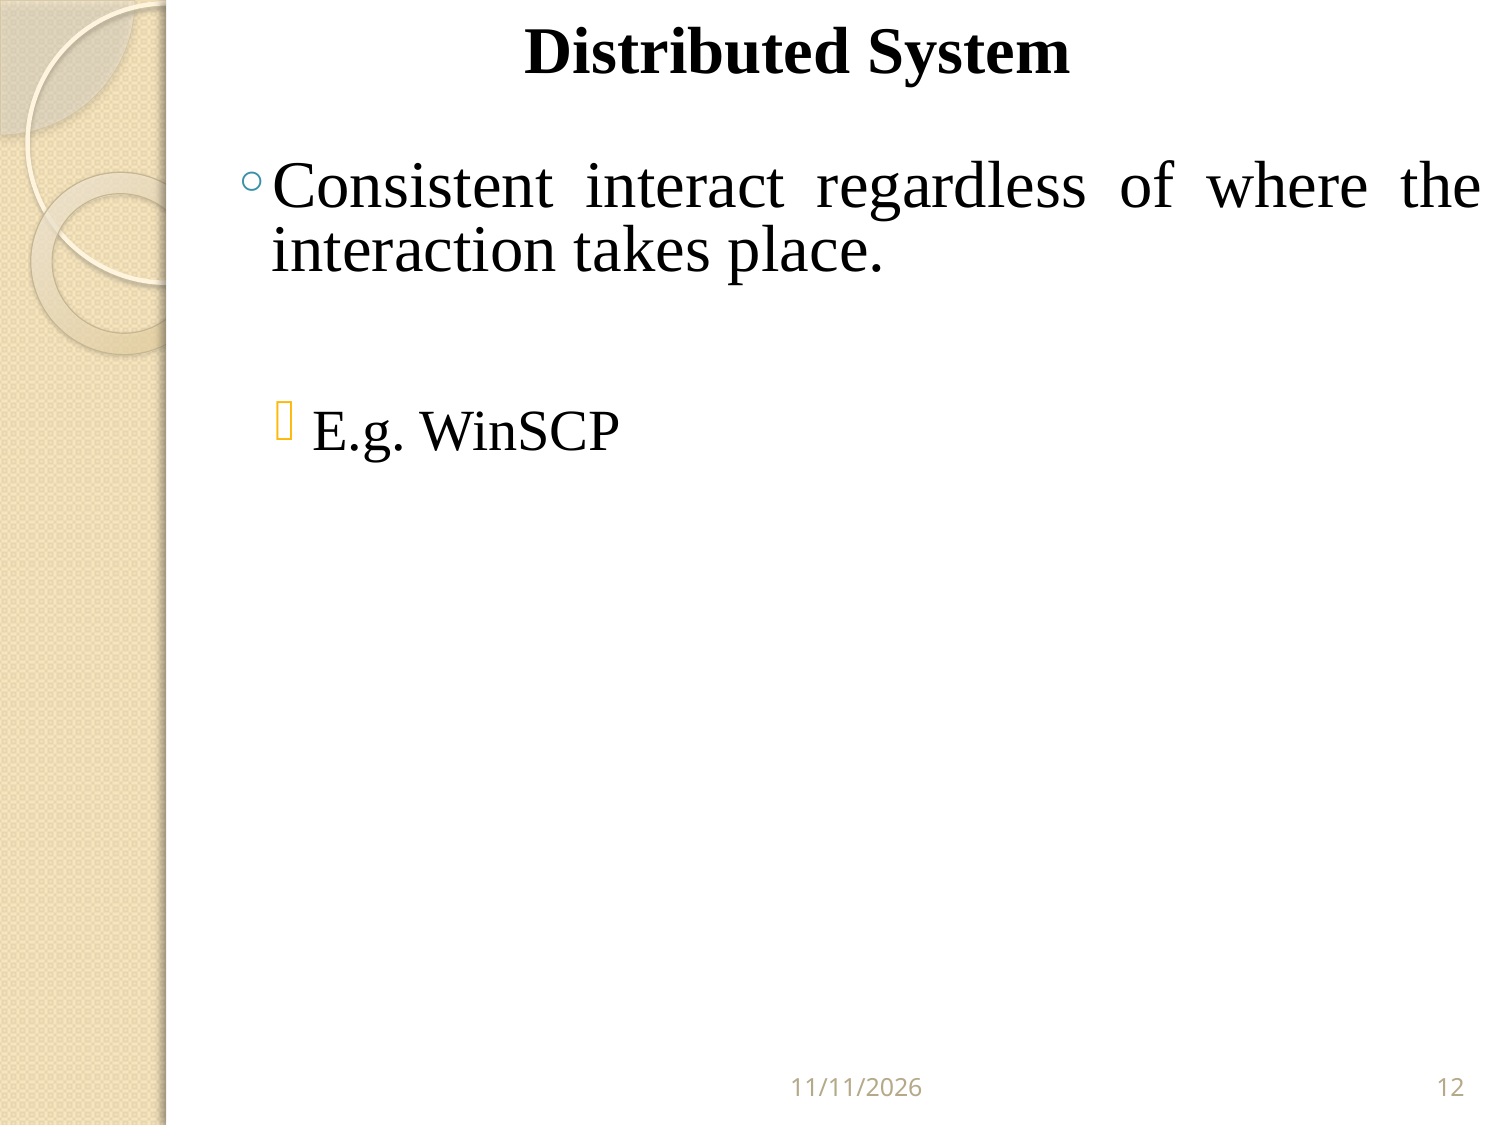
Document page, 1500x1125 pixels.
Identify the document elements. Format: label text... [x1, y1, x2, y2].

list Consistent interact regardless of where the interaction takes place. E.g. WinSCP [151, 148, 1500, 398]
slide_number 12 [1413, 1034, 1488, 1113]
text_box Distributed System [147, 0, 1449, 95]
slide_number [587, 1034, 938, 1113]
